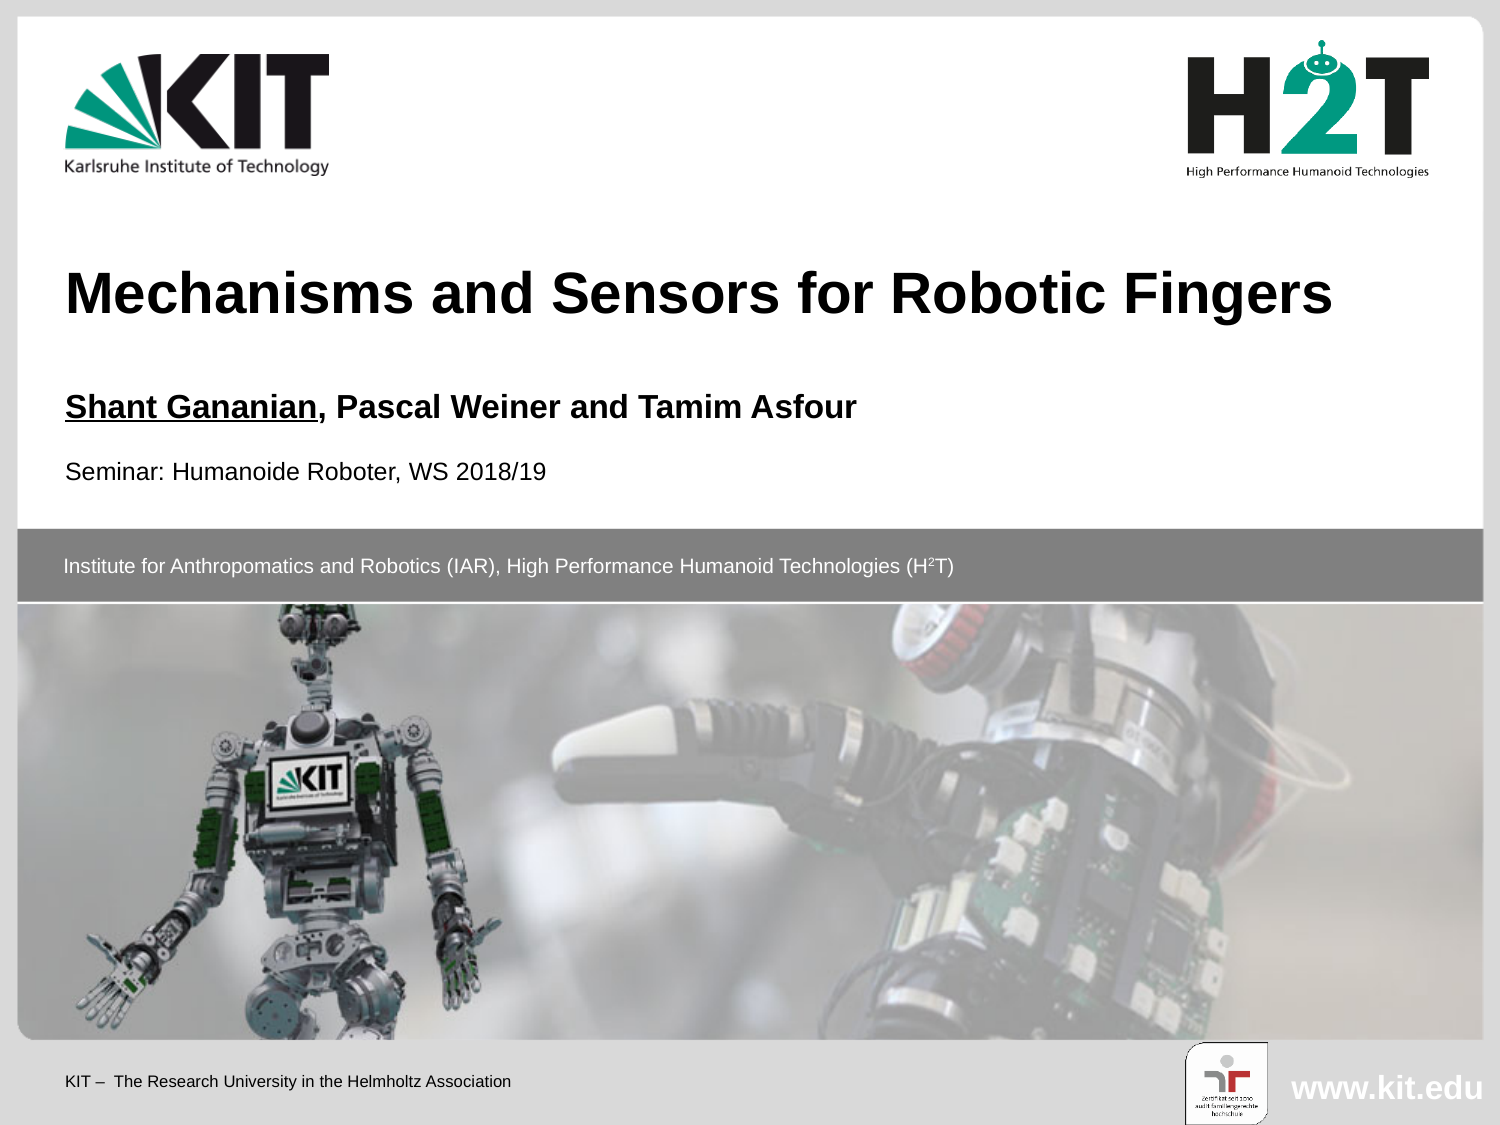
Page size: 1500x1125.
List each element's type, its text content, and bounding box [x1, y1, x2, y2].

picture [0, 0, 1500, 1125]
text_box Mechanisms and Sensors for Robotic Fingers [65, 208, 1442, 327]
text_box Shant Gananian, Pascal Weiner and Tamim Asfour Seminar: Humanoide Roboter, WS 2018/19 [65, 385, 1439, 488]
